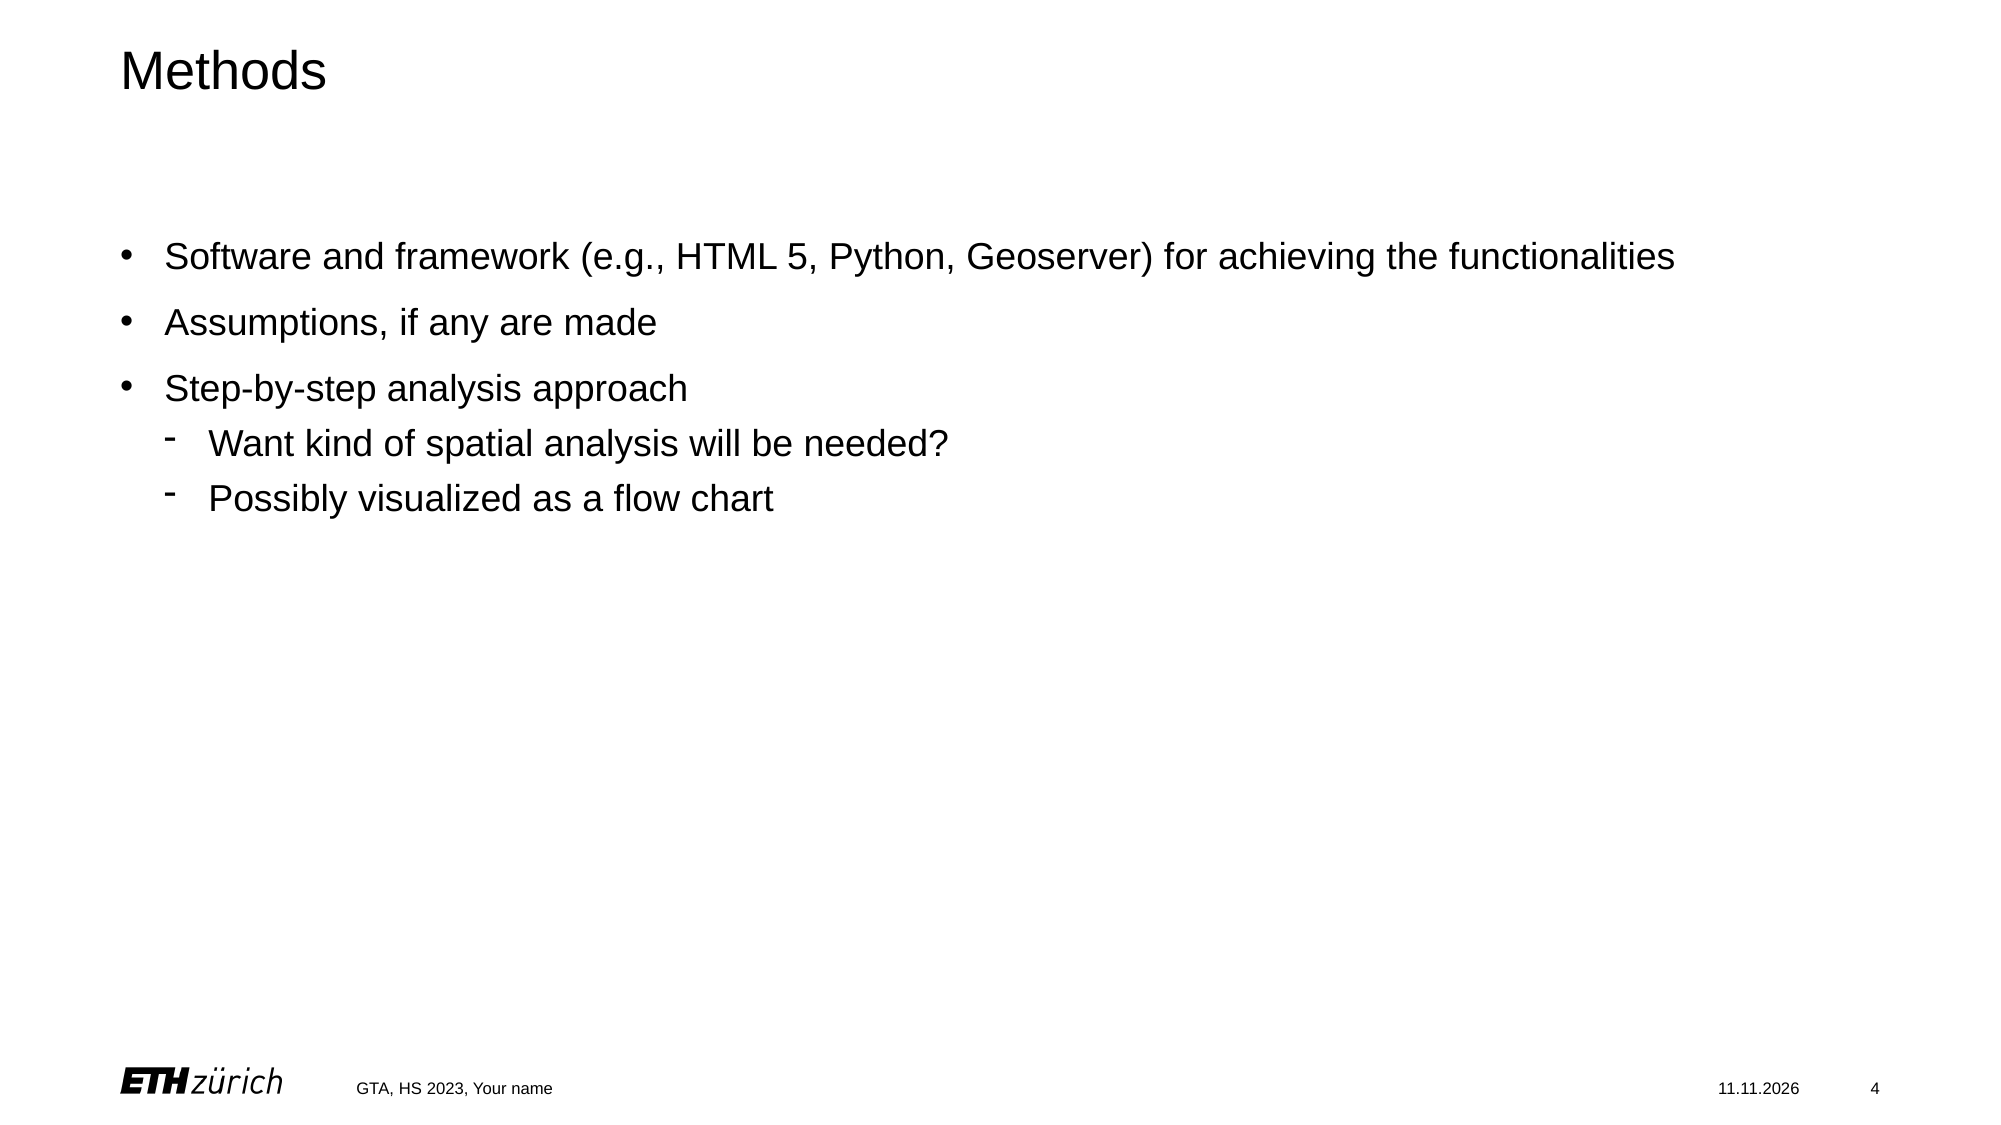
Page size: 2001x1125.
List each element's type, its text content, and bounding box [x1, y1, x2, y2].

picture [120, 1067, 282, 1094]
slide_number 4 [1827, 1069, 1880, 1106]
title Methods [120, 42, 1880, 191]
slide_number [1718, 1069, 1819, 1106]
footer GTA, HS 2023, Your name [356, 1069, 1243, 1106]
list Software and framework (e.g., HTML 5, Python, Geoserver) for achieving the functionalities Assumptions, if any are made Step-by-step analysis approach Want kind of spatial analysis will be needed? Possibly visualized as a flow chart [120, 231, 1880, 1029]
